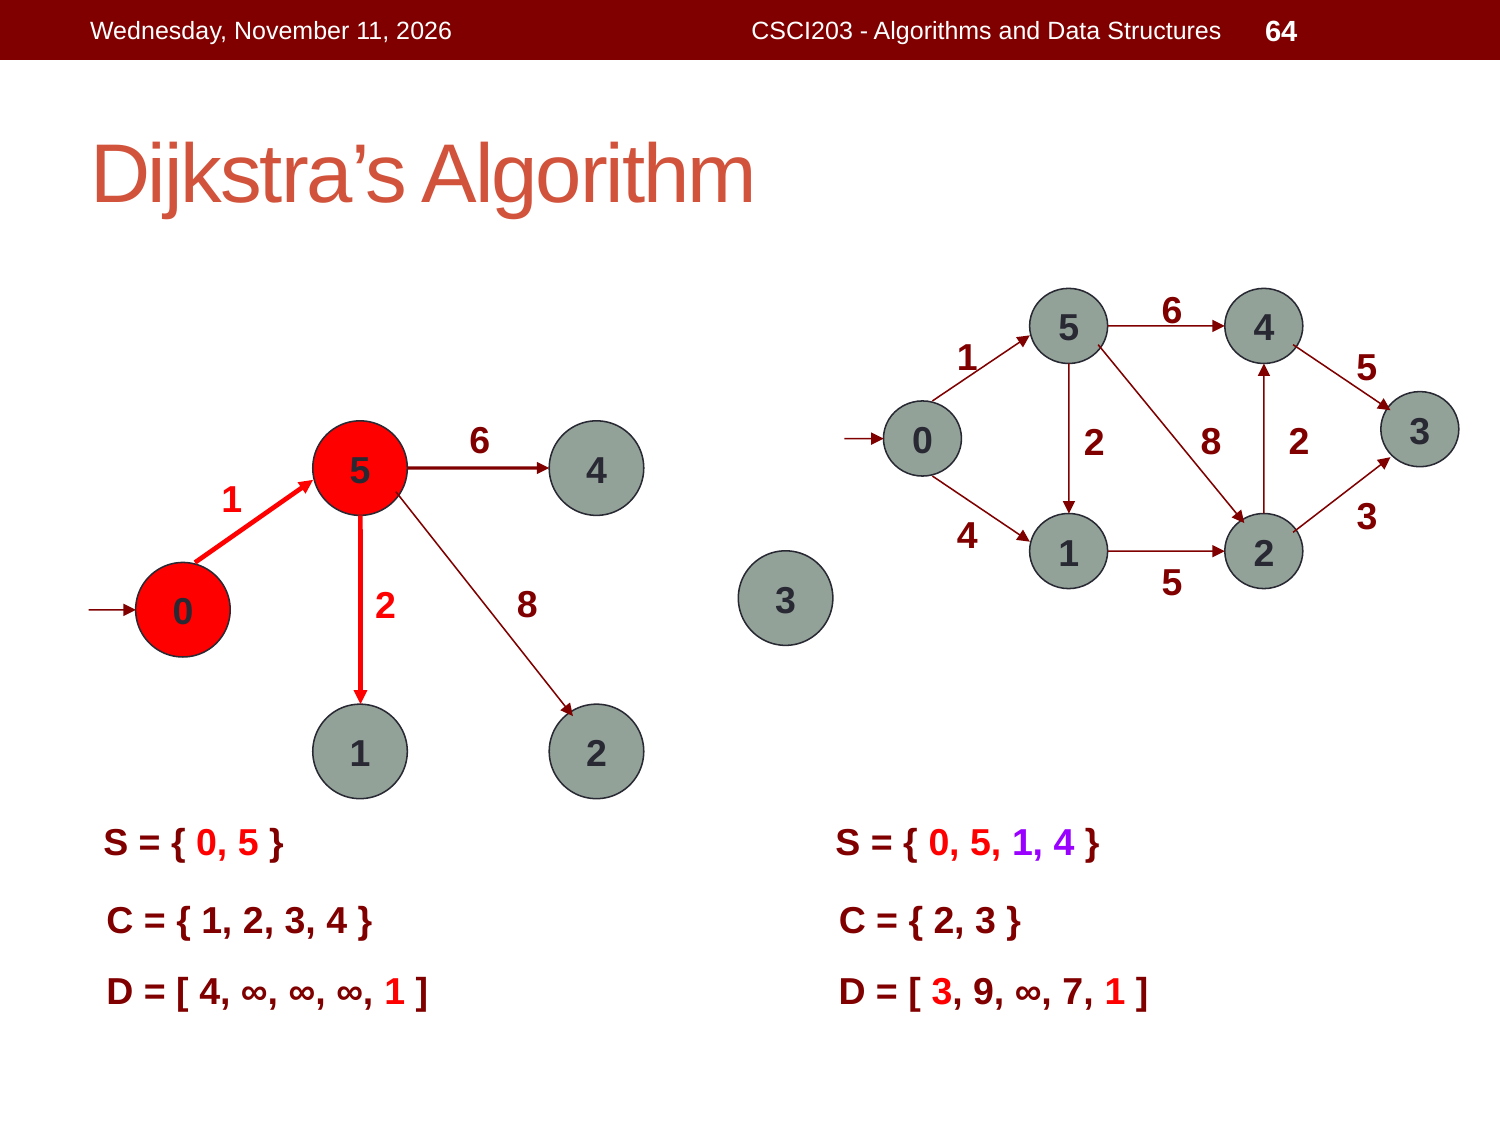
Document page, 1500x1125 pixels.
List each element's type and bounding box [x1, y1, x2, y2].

text_box [823, 889, 1037, 949]
footer [562, 3, 1238, 57]
text_box [91, 889, 388, 949]
text_box [738, 550, 833, 646]
text_box [91, 959, 443, 1020]
text_box [88, 810, 299, 871]
text_box [88, 408, 644, 799]
title [75, 87, 1425, 250]
slide_number [1250, 3, 1425, 57]
text_box [820, 810, 1115, 871]
text_box [844, 278, 1460, 612]
slide_number [75, 3, 550, 57]
text_box [823, 959, 1164, 1020]
